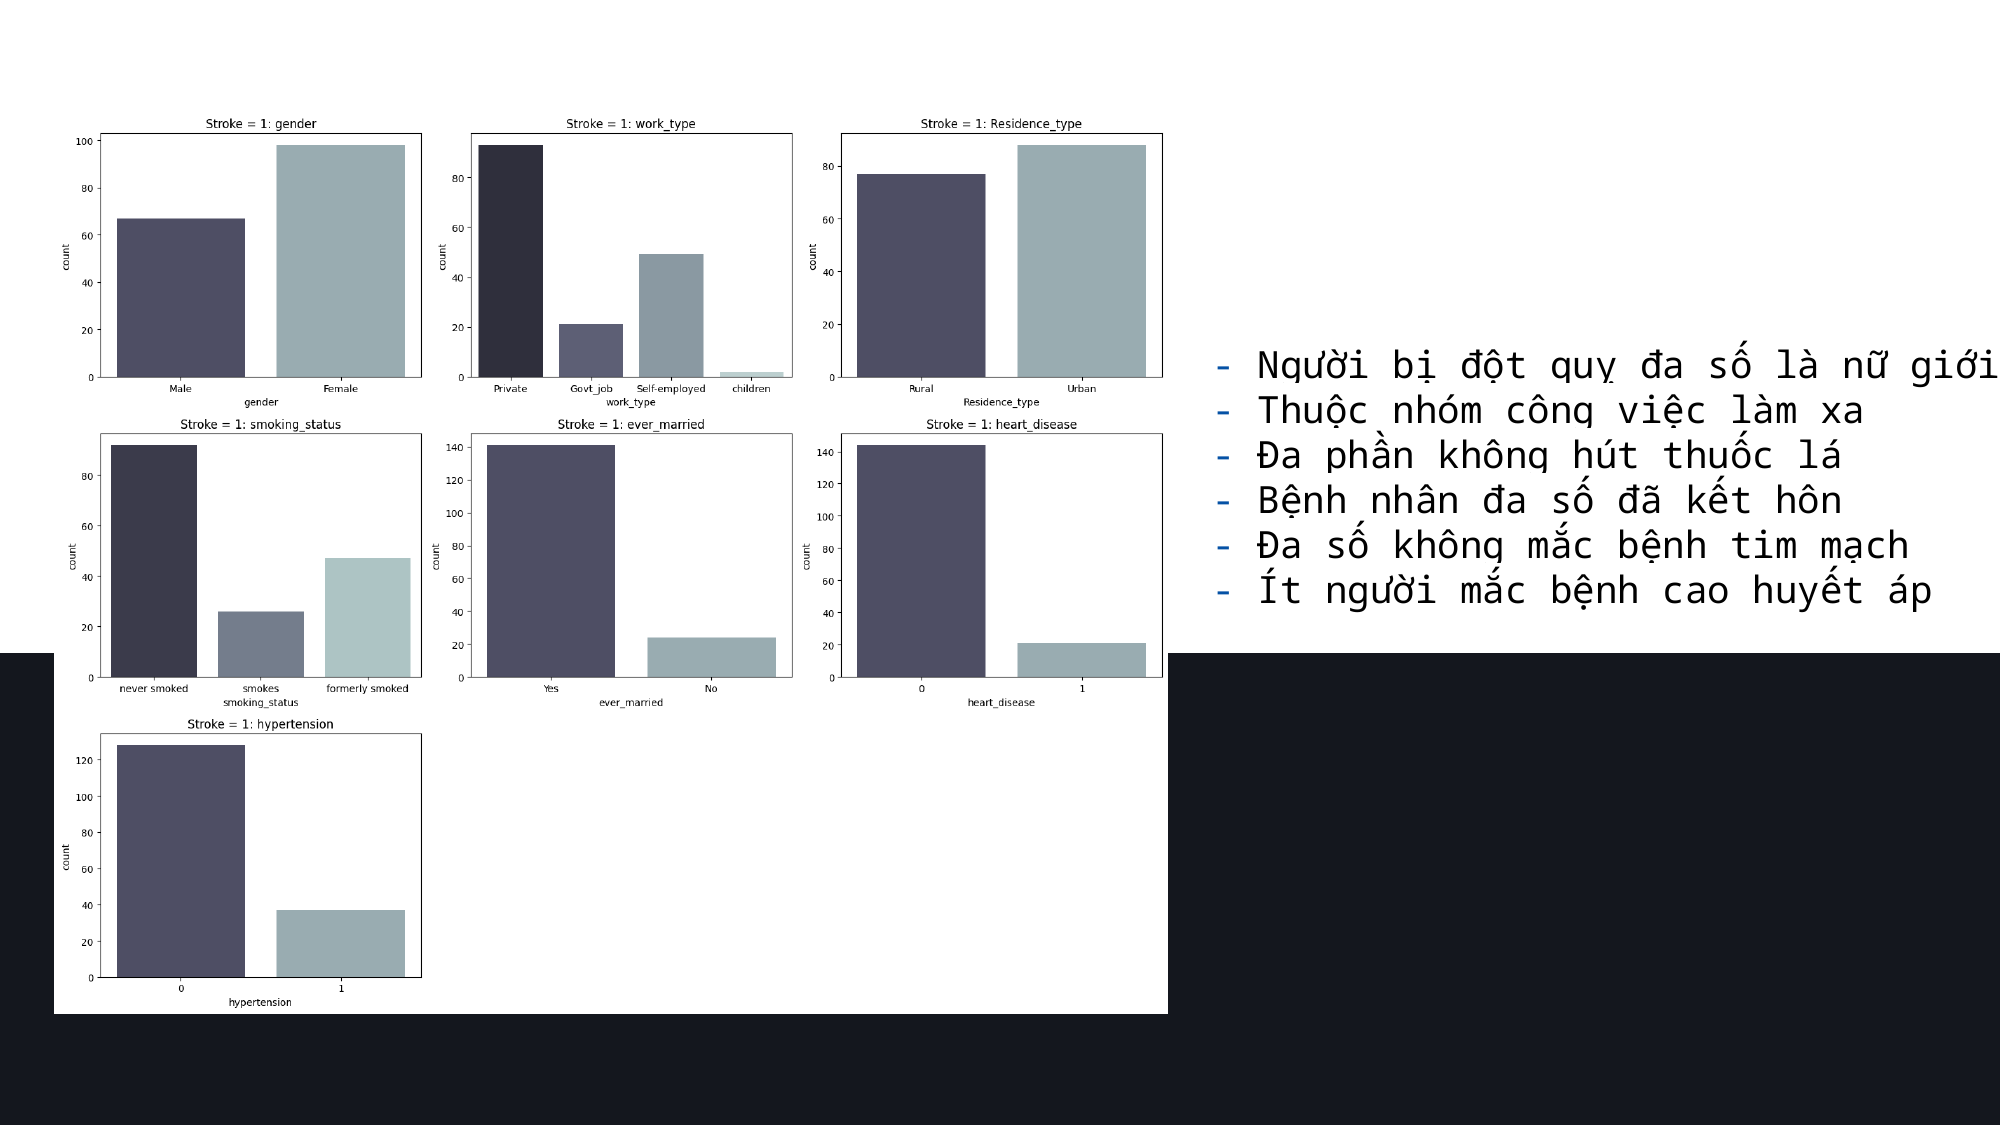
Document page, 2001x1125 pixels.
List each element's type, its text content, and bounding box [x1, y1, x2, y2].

text_box - Người bị đột quỵ đa số là nữ giới - Thuộc nhóm công việc làm xa - Đa phần không hút thuốc lá - Bệnh nhân đa số đã kết hôn - Đa số không mắc bệnh tim mạch - Ít người mắc bệnh cao huyết áp [1198, 333, 2000, 619]
picture [54, 110, 1168, 1014]
